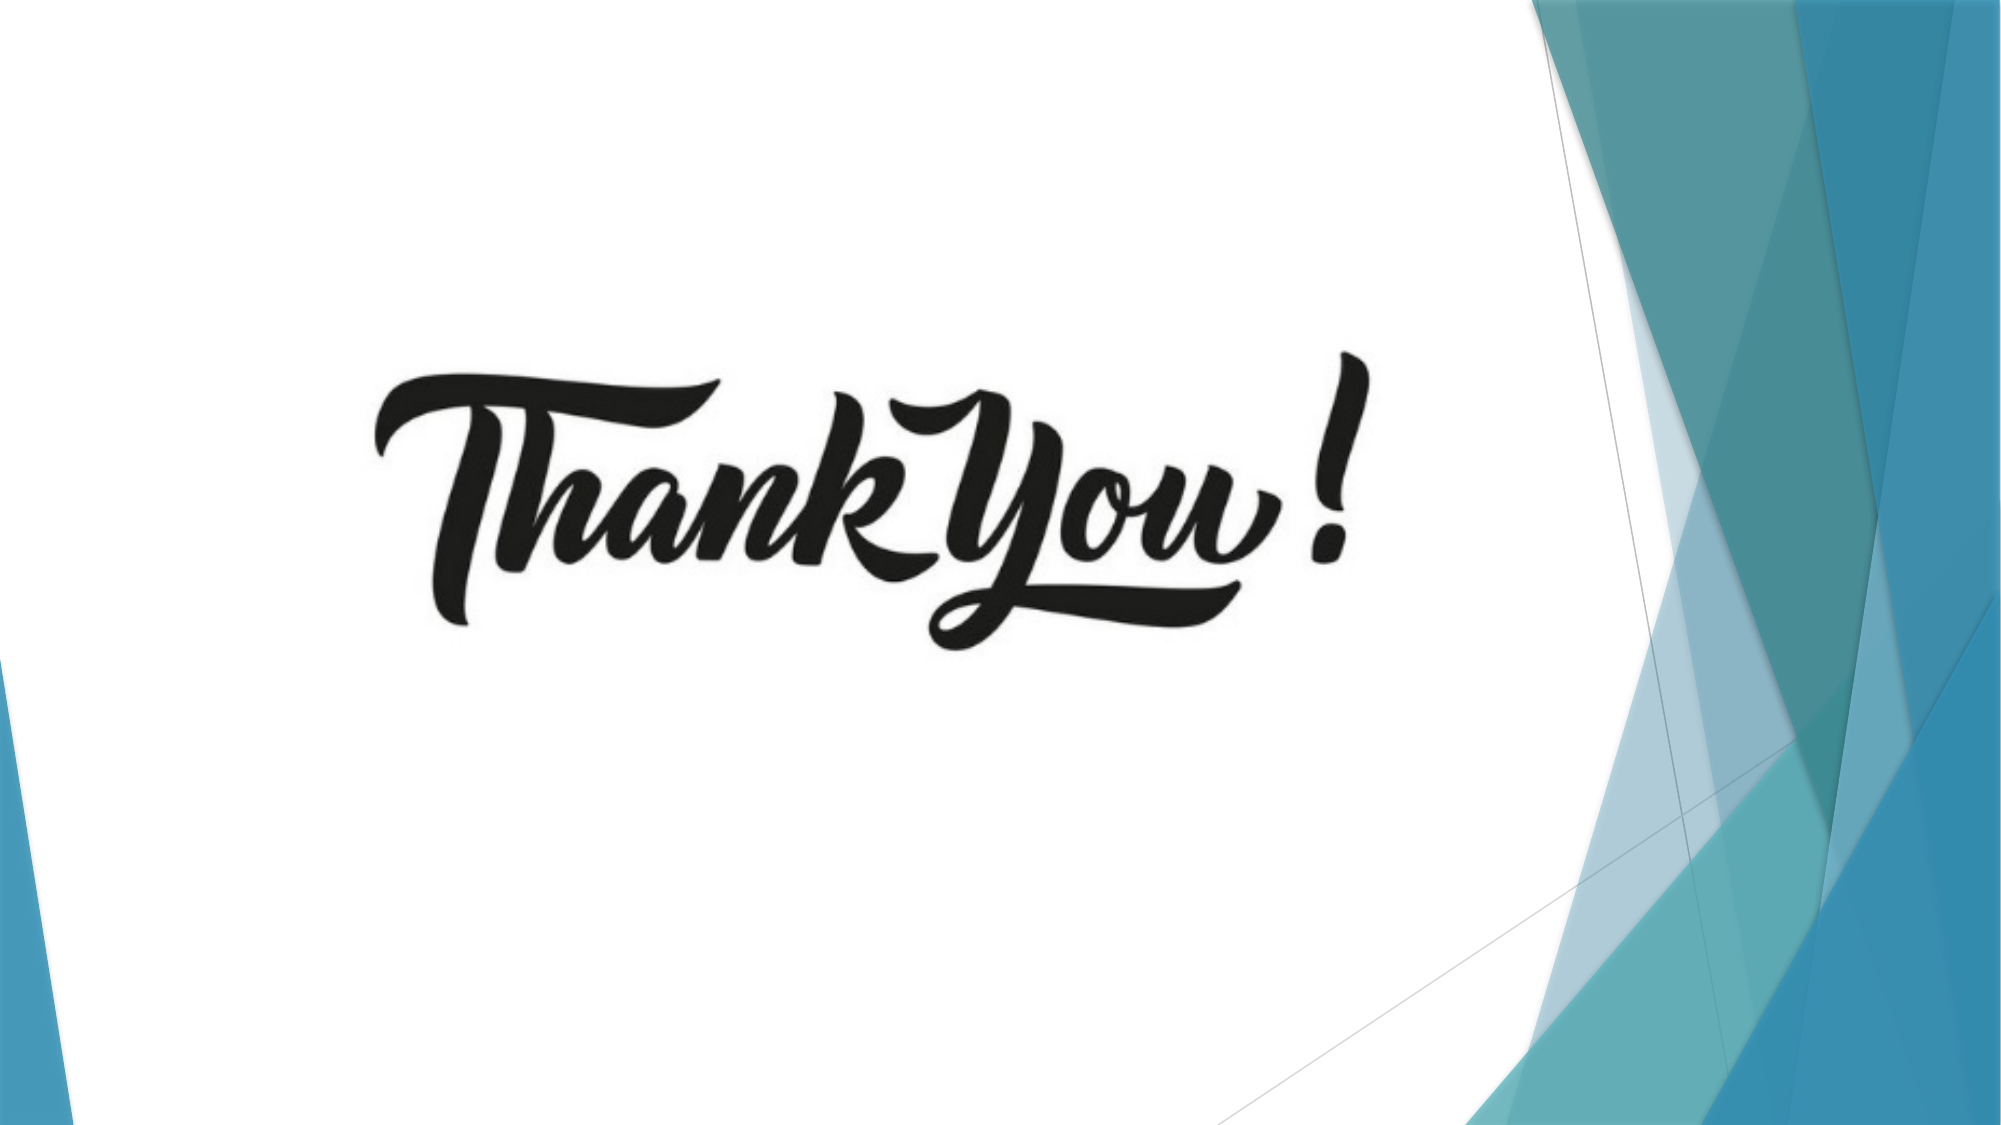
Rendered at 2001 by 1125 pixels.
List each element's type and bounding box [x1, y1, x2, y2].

picture [202, 212, 1541, 783]
